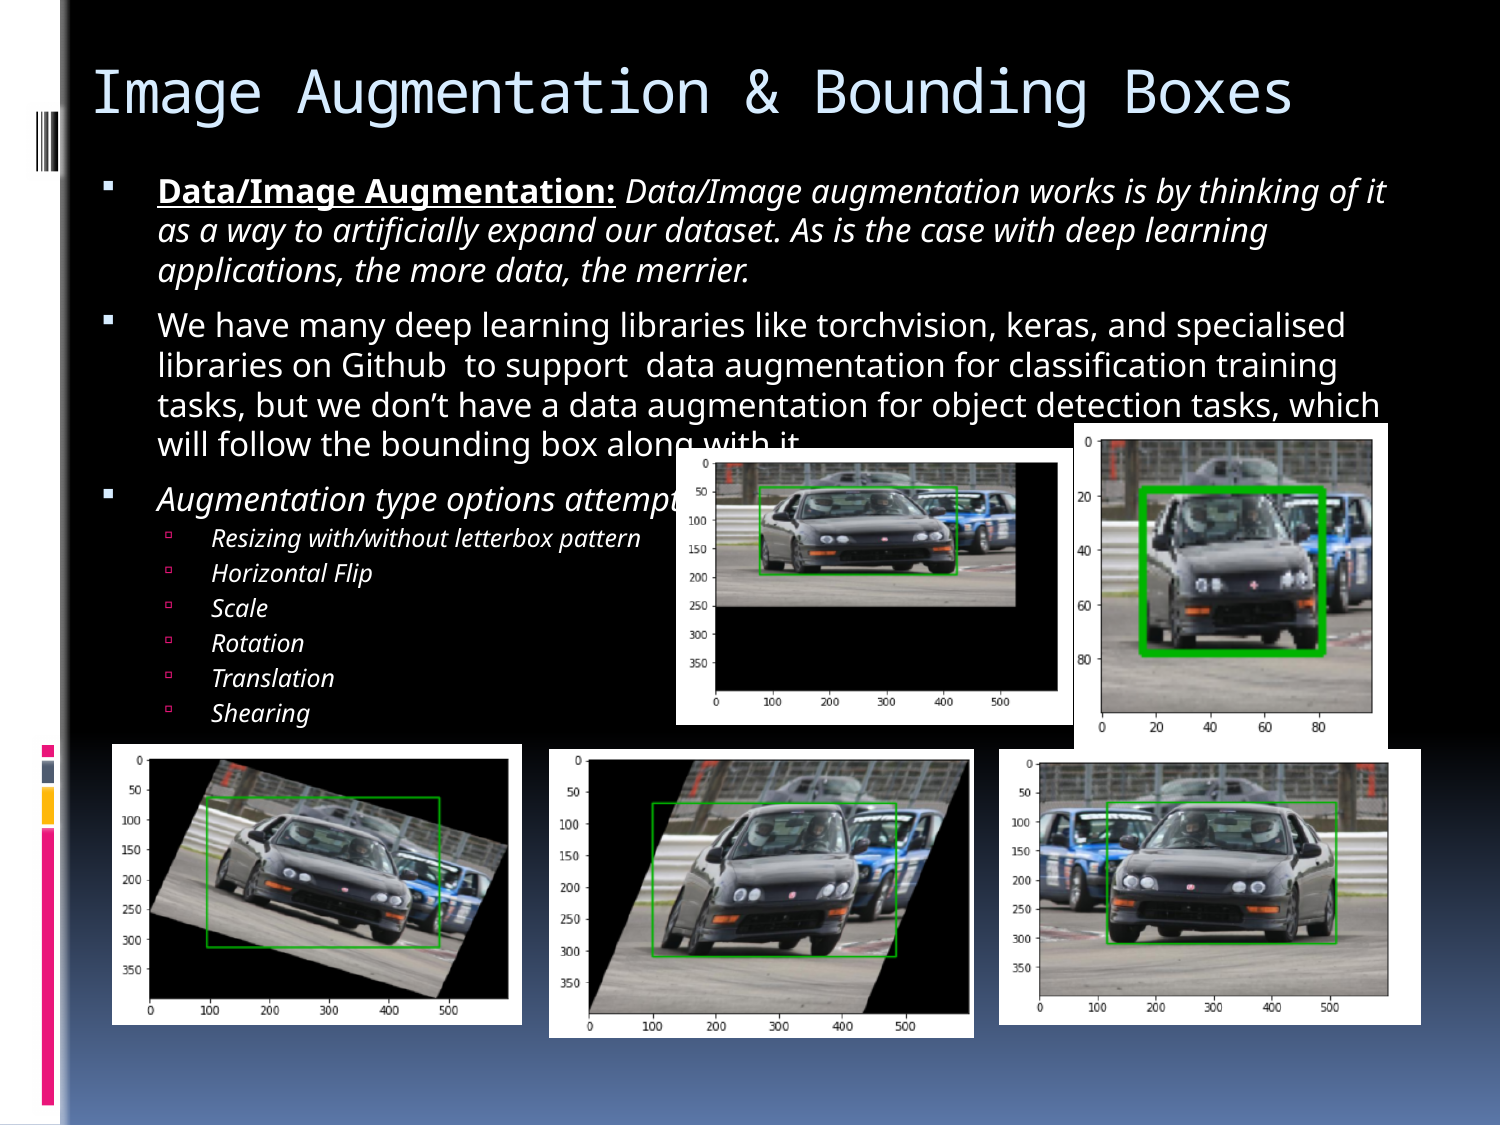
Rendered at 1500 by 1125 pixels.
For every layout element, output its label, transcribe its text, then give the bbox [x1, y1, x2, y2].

title Image Augmentation & Bounding Boxes [75, 45, 1425, 150]
list Data/Image Augmentation: Data/Image augmentation works is by thinking of it as a way to artificially expand our dataset. As is the case with deep learning applications, the more data, the merrier. We have many deep learning libraries like torchvision, keras, and specialised libraries on Github to support data augmentation for classification training tasks, but we don’t have a data augmentation for object detection tasks, which will follow the bounding box along with it. Augmentation type options attempted: Resizing with/without letterbox pattern Horizontal Flip Scale Rotation Translation Shearing [75, 162, 1425, 1005]
picture [111, 744, 522, 1026]
picture [999, 749, 1421, 1026]
picture [1074, 423, 1388, 742]
picture [549, 749, 975, 1038]
picture [676, 448, 1073, 726]
